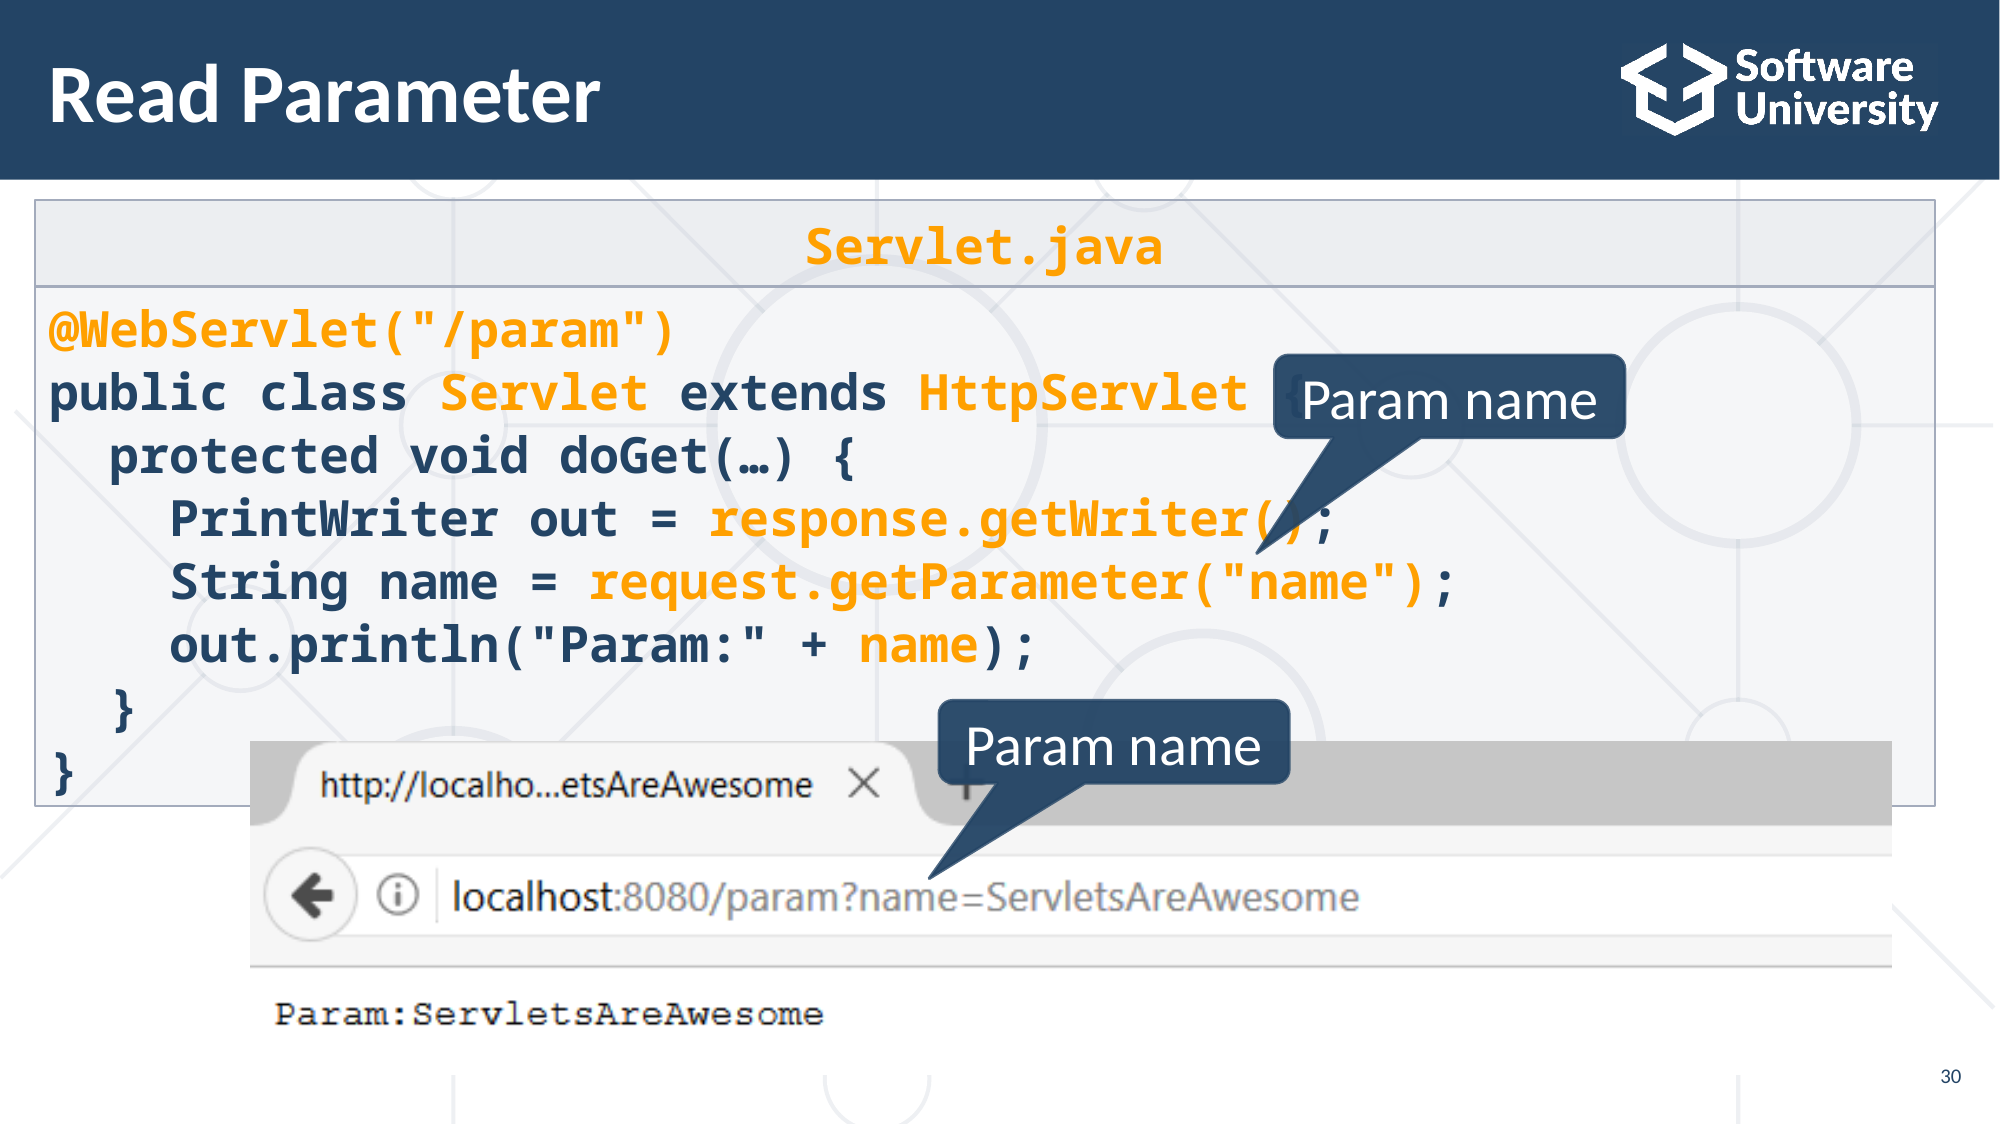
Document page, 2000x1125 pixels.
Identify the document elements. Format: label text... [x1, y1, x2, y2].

slide_number 30 [1896, 1049, 1968, 1101]
picture [250, 741, 1893, 1075]
text_box Param name [936, 698, 1292, 739]
title Read Parameter [31, 16, 1591, 162]
text_box @WebServlet("/param") public class Servlet extends HttpServlet { protected void doGet(…) { PrintWriter out = response.getWriter(); String name = request.getParameter("name"); out.println("Param:" + name); } } [34, 287, 1935, 806]
picture [1621, 43, 1939, 136]
text_box Servlet.java [34, 199, 1935, 287]
text_box Param name [1255, 353, 1627, 556]
